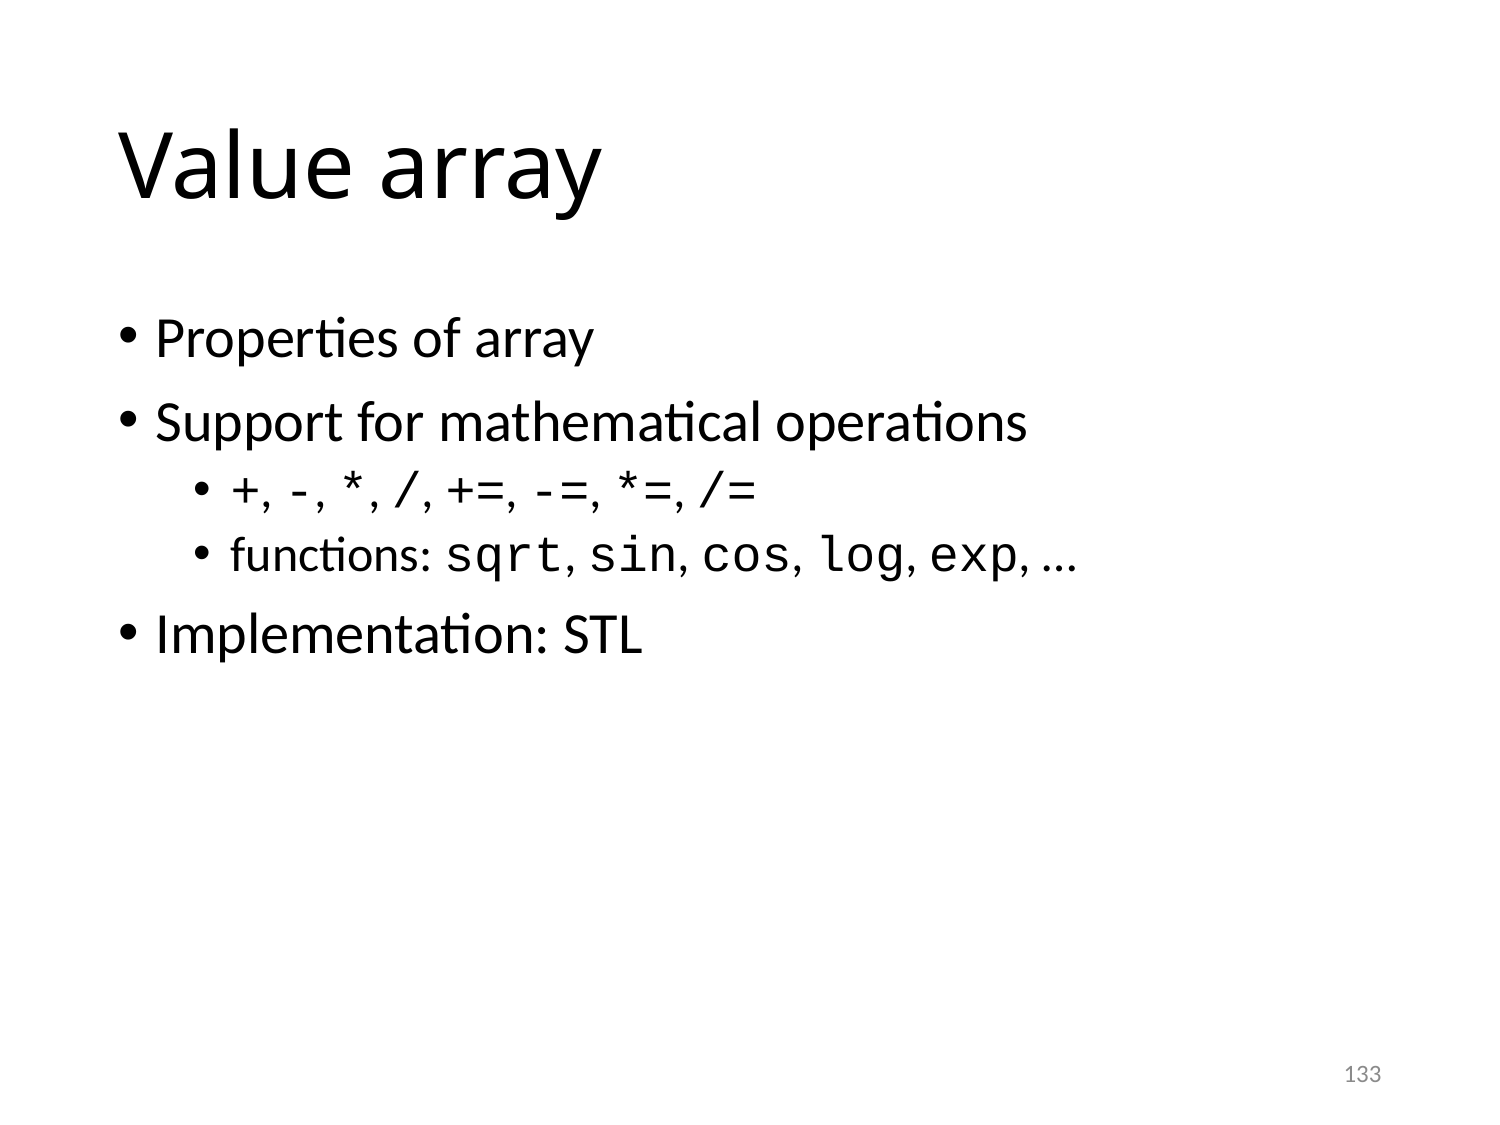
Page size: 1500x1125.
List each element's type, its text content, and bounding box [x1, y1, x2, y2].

slide_number 133 [1059, 1042, 1397, 1103]
list Properties of array Support for mathematical operations +, -, *, /, +=, -=, *=, /= functions: sqrt, sin, cos, log, exp, … Implementation: STL [103, 299, 1397, 1014]
title Value array [103, 59, 1397, 278]
